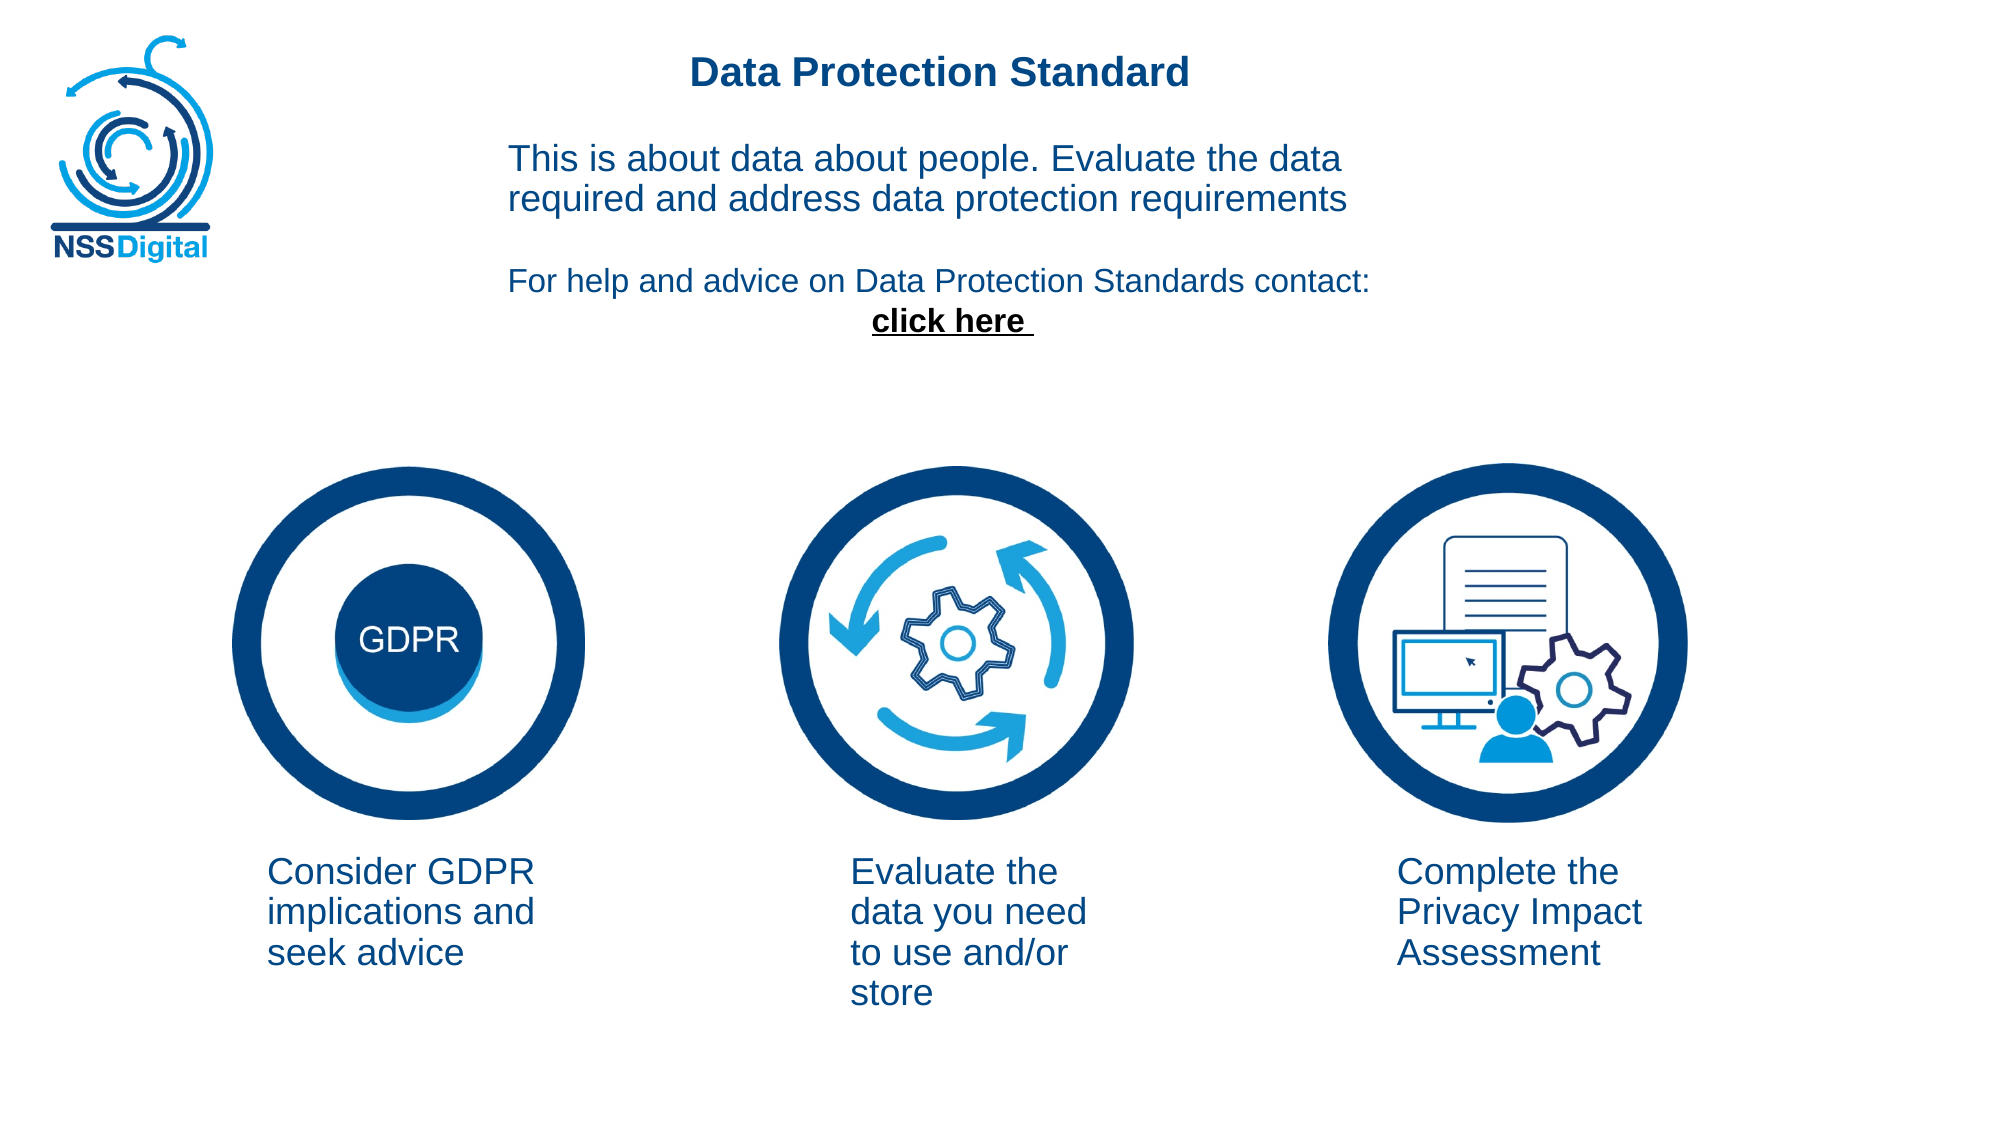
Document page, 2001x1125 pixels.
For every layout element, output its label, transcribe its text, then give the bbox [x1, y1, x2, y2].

picture [33, 22, 224, 281]
list Data Protection Standard [674, 43, 1235, 110]
text_box For help and advice on Data Protection Standards contact: click here [492, 251, 1421, 387]
picture [231, 466, 585, 820]
list This is about data about people. Evaluate the data required and address data protection requirements [492, 131, 1461, 298]
picture [779, 466, 1134, 820]
list Complete the Privacy Impact Assessment [1381, 844, 1678, 1053]
list Consider GDPR implications and seek advice [251, 844, 592, 1053]
picture [1328, 463, 1688, 823]
list Evaluate the data you need to use and/or store [835, 844, 1138, 1053]
